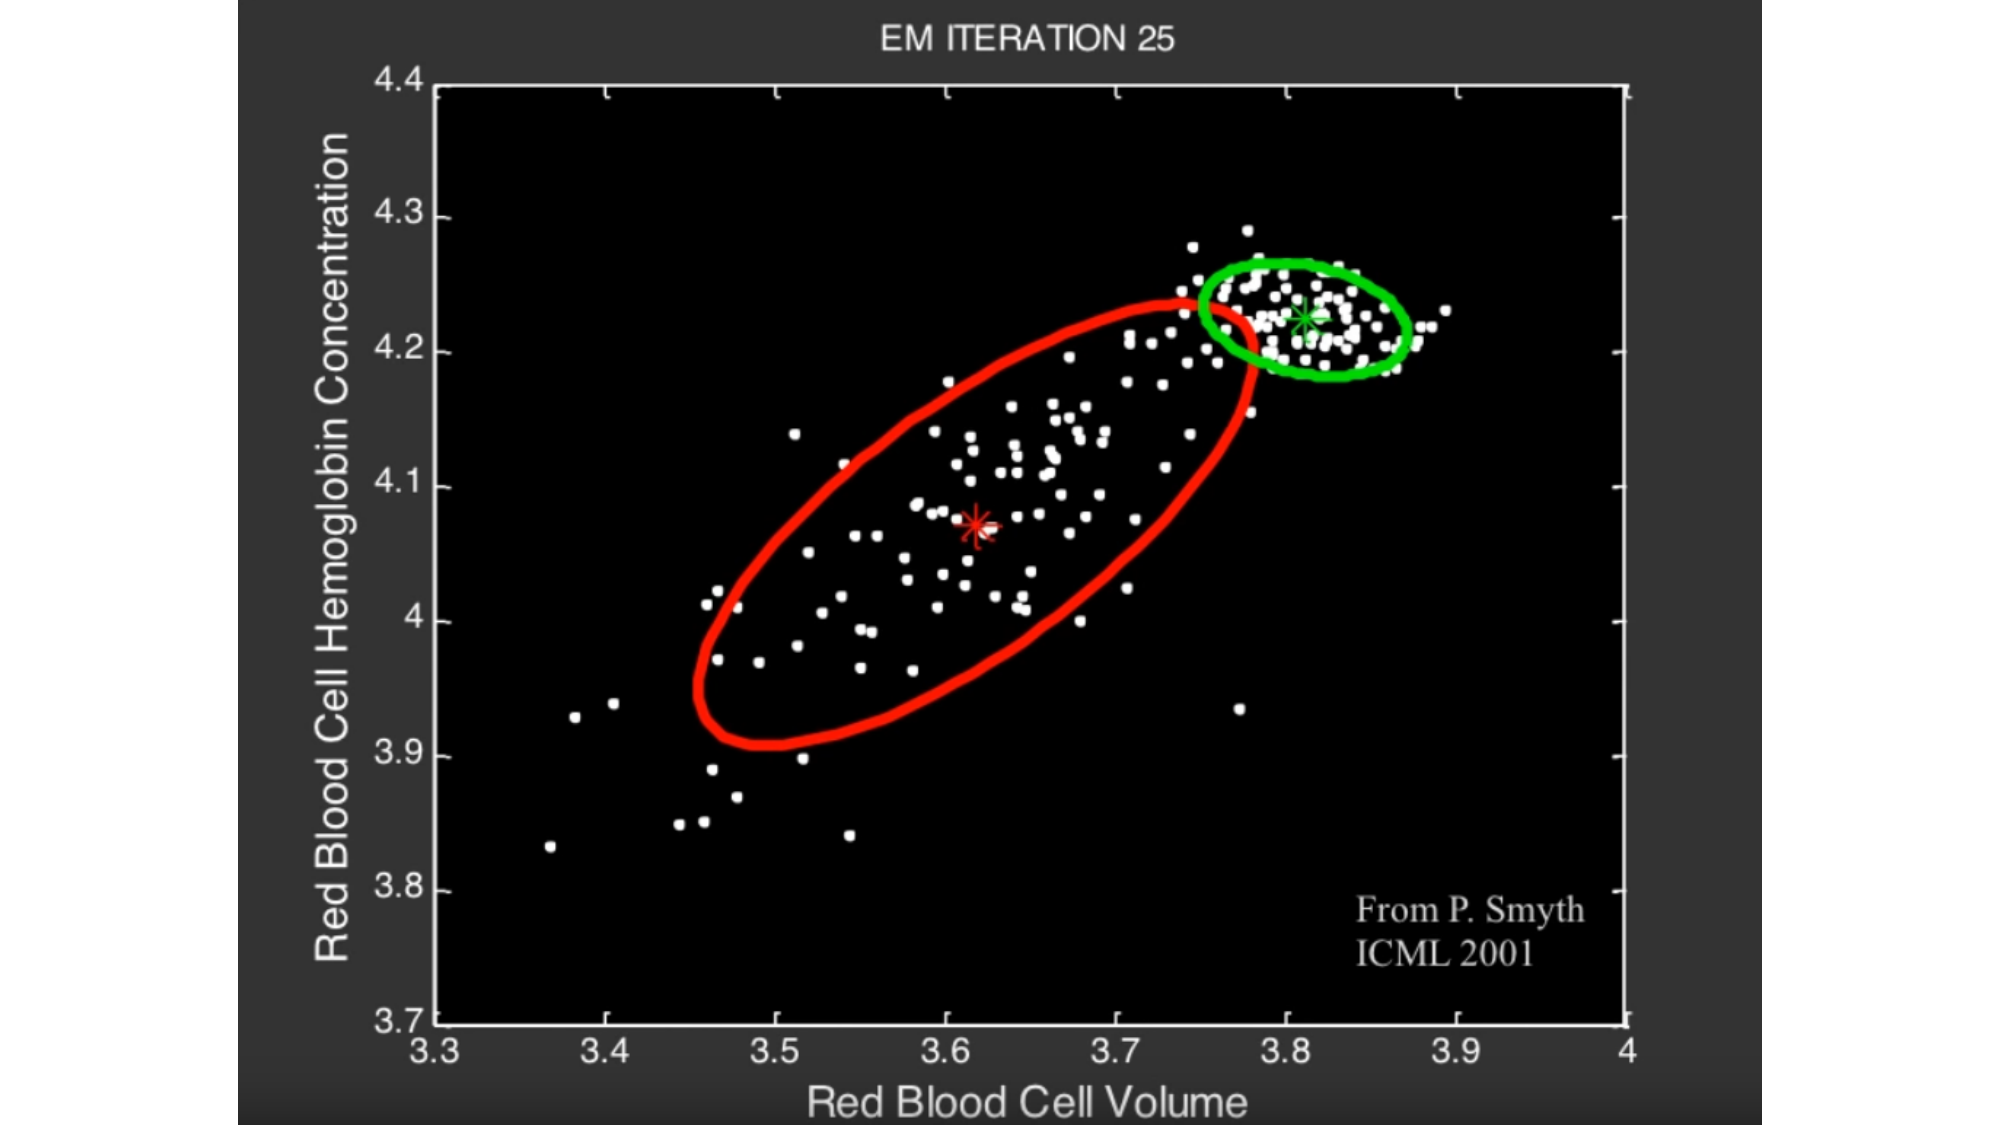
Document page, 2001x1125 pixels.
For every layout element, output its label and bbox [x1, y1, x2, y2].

picture [238, 0, 1762, 1125]
